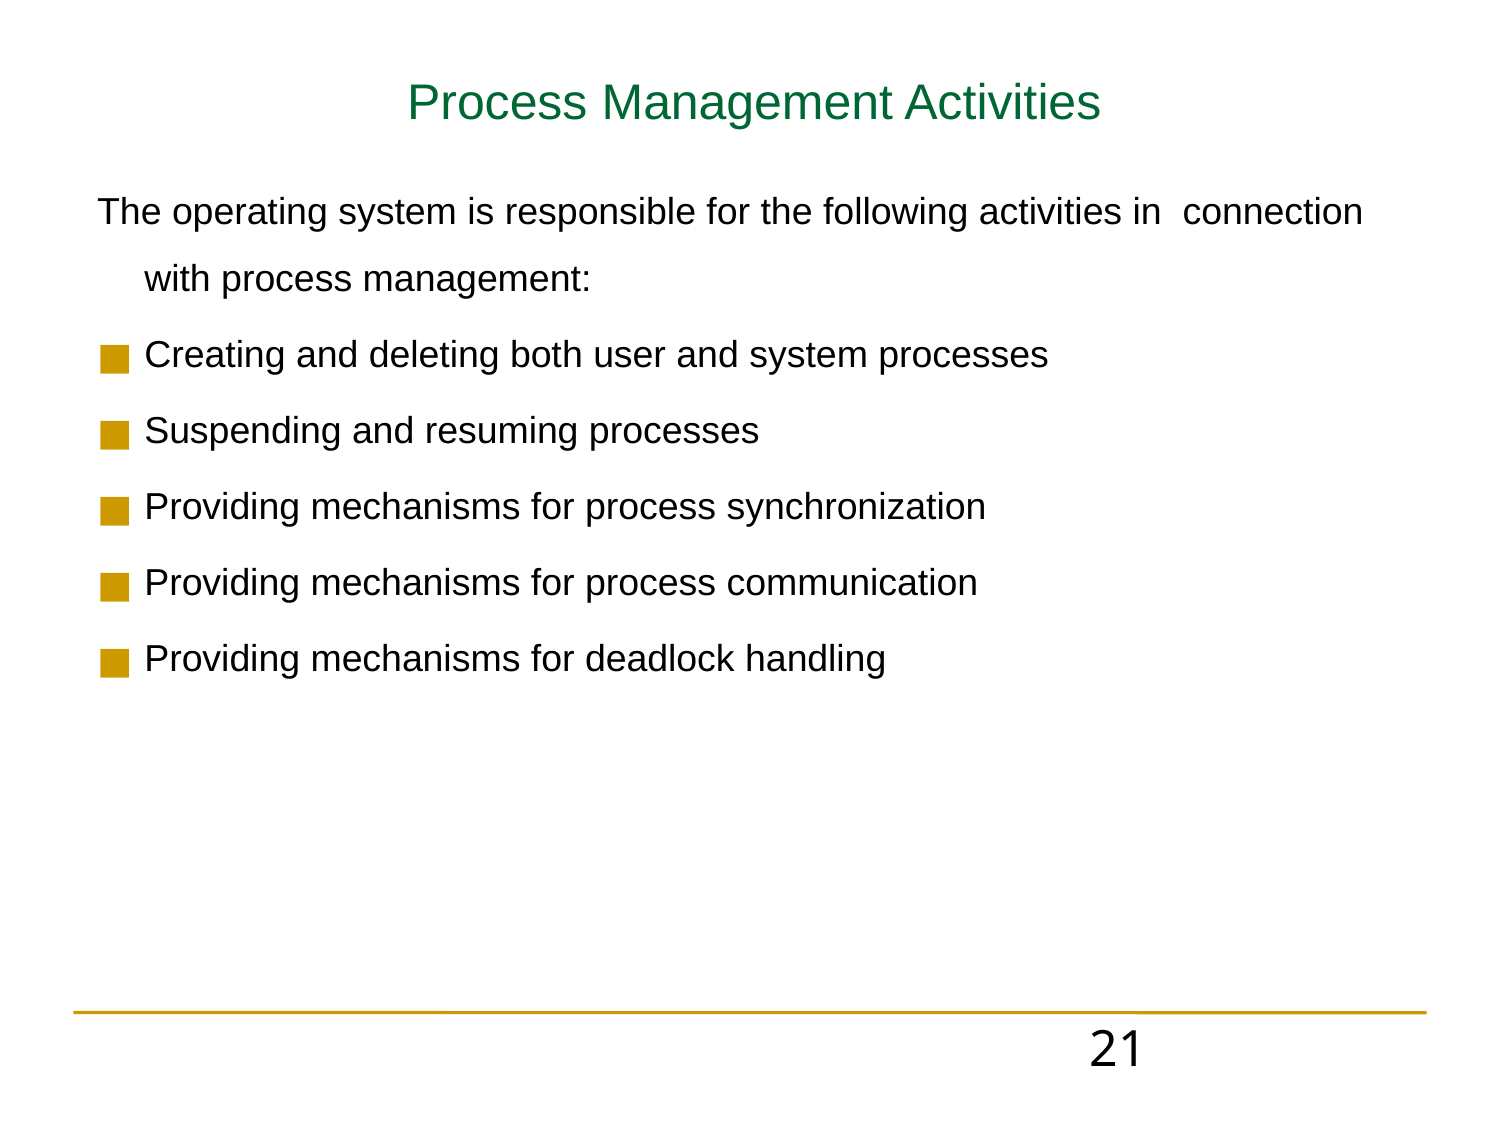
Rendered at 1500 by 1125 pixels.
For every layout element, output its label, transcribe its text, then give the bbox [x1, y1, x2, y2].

text_box 21 [1074, 1016, 1418, 1092]
text_box The operating system is responsible for the following activities in connection with process management: Creating and deleting both user and system processes Suspending and resuming processes Providing mechanisms for process synchronization Providing mechanisms for process communication Providing mechanisms for deadlock handling [73, 156, 1424, 900]
text_box Process Management Activities [79, 60, 1430, 138]
